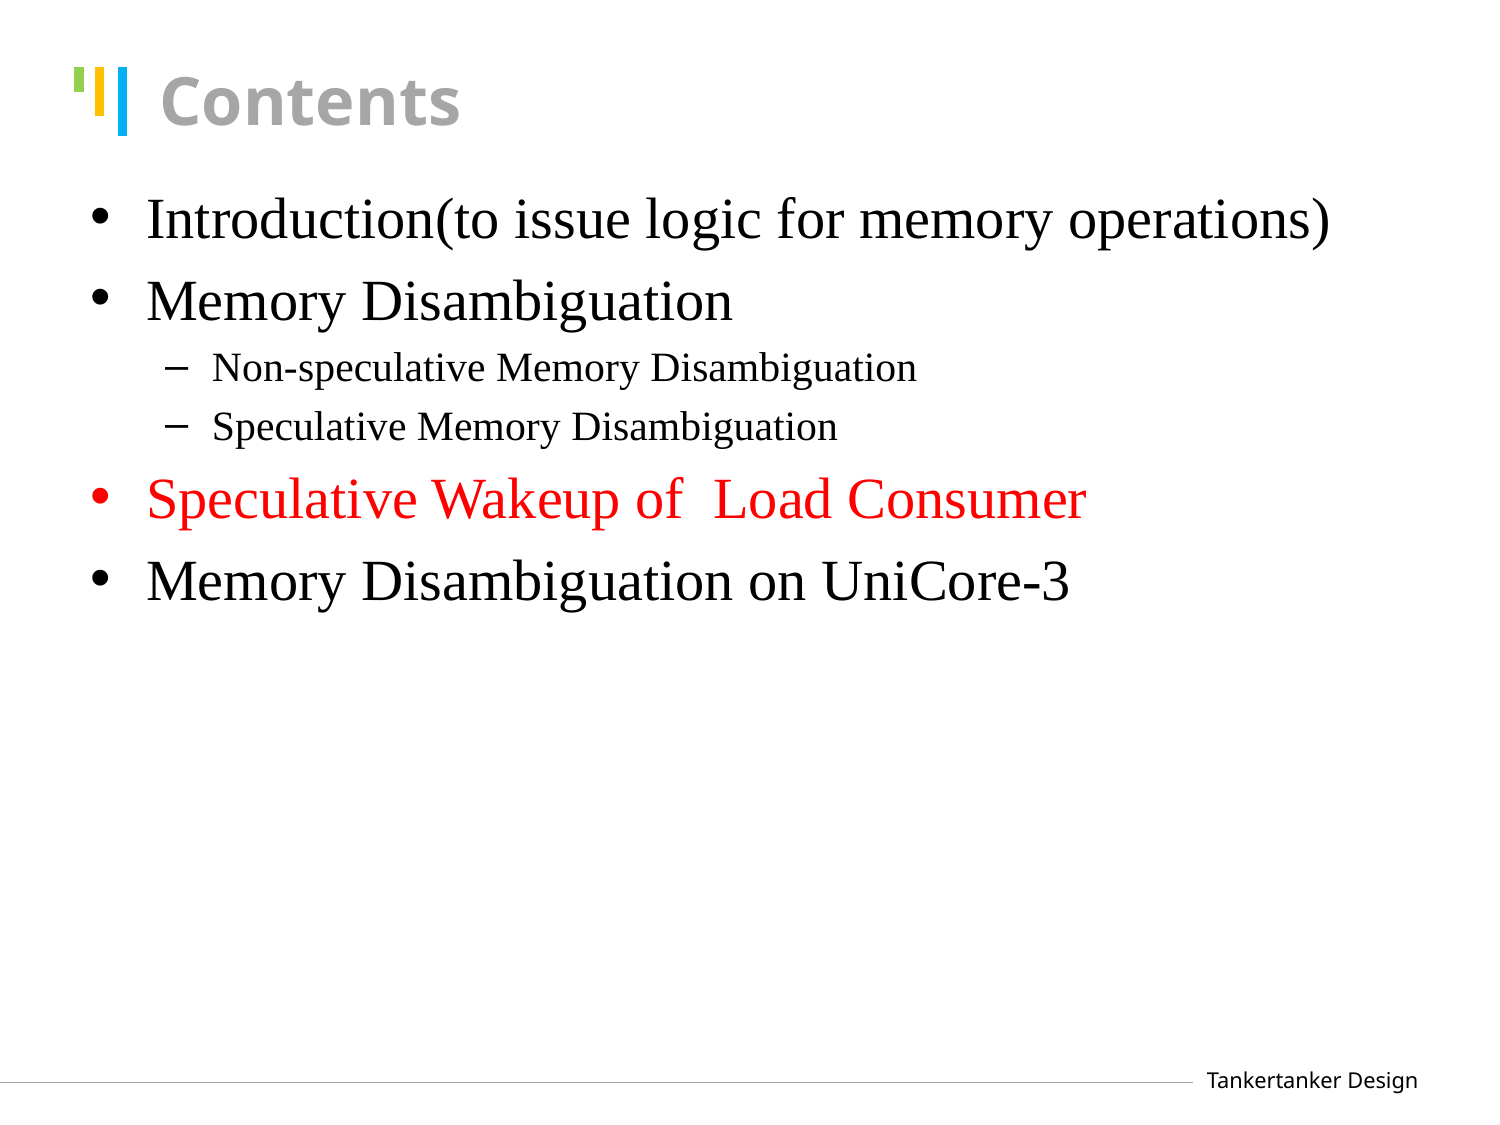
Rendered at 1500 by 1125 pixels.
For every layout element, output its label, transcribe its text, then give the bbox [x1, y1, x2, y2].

list Introduction(to issue logic for memory operations) Memory Disambiguation Non-speculative Memory Disambiguation Speculative Memory Disambiguation Speculative Wakeup of Load Consumer Memory Disambiguation on UniCore-3 [74, 172, 1426, 1006]
title Contents [144, 4, 1495, 193]
